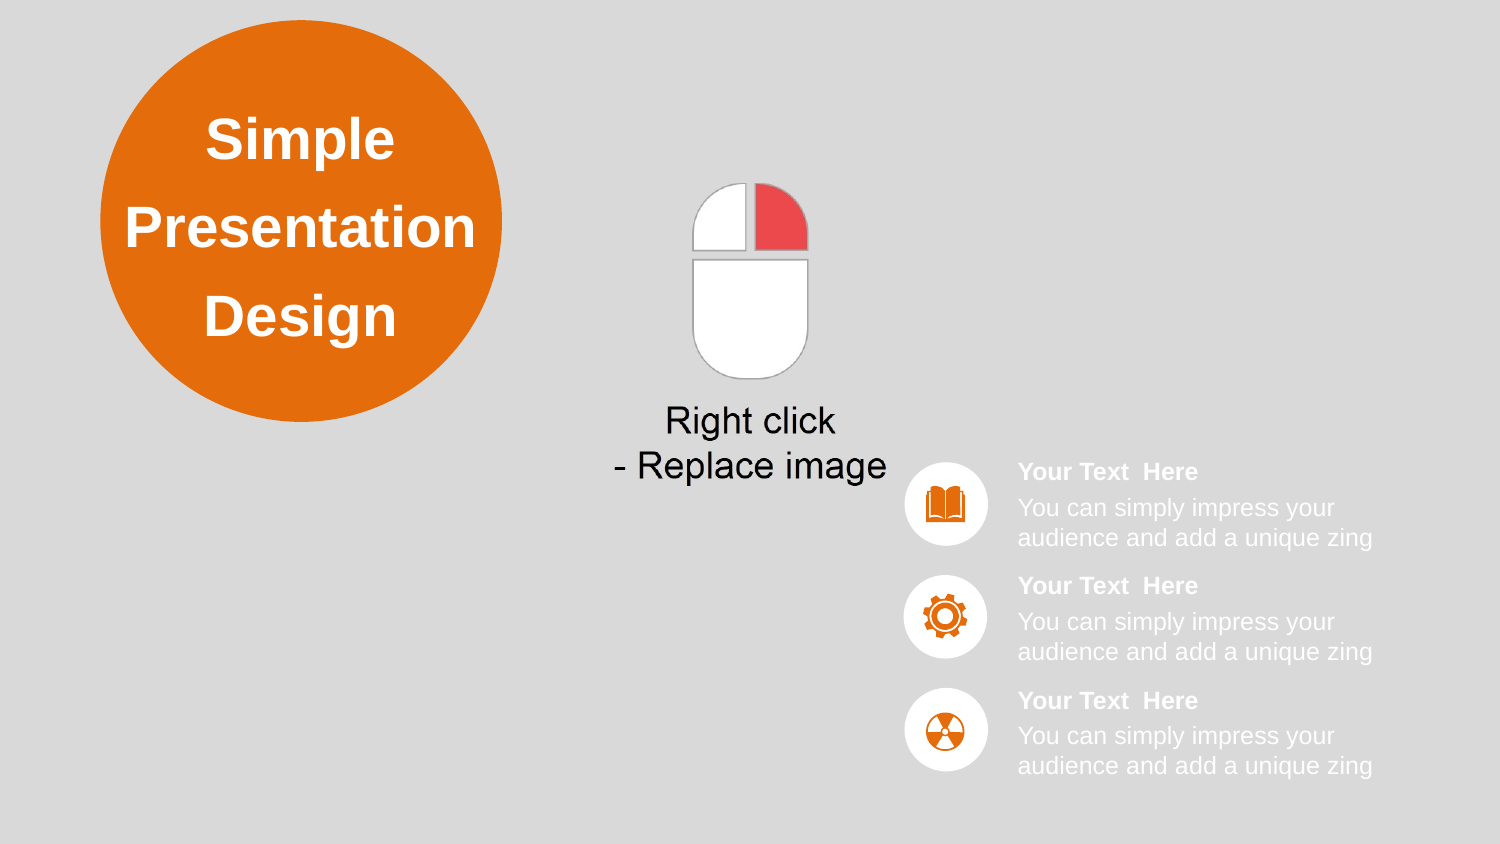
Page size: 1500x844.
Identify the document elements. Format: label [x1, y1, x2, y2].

text_box [1002, 676, 1417, 789]
text_box [1002, 562, 1417, 675]
text_box [1002, 448, 1417, 560]
picture [0, 0, 1500, 844]
